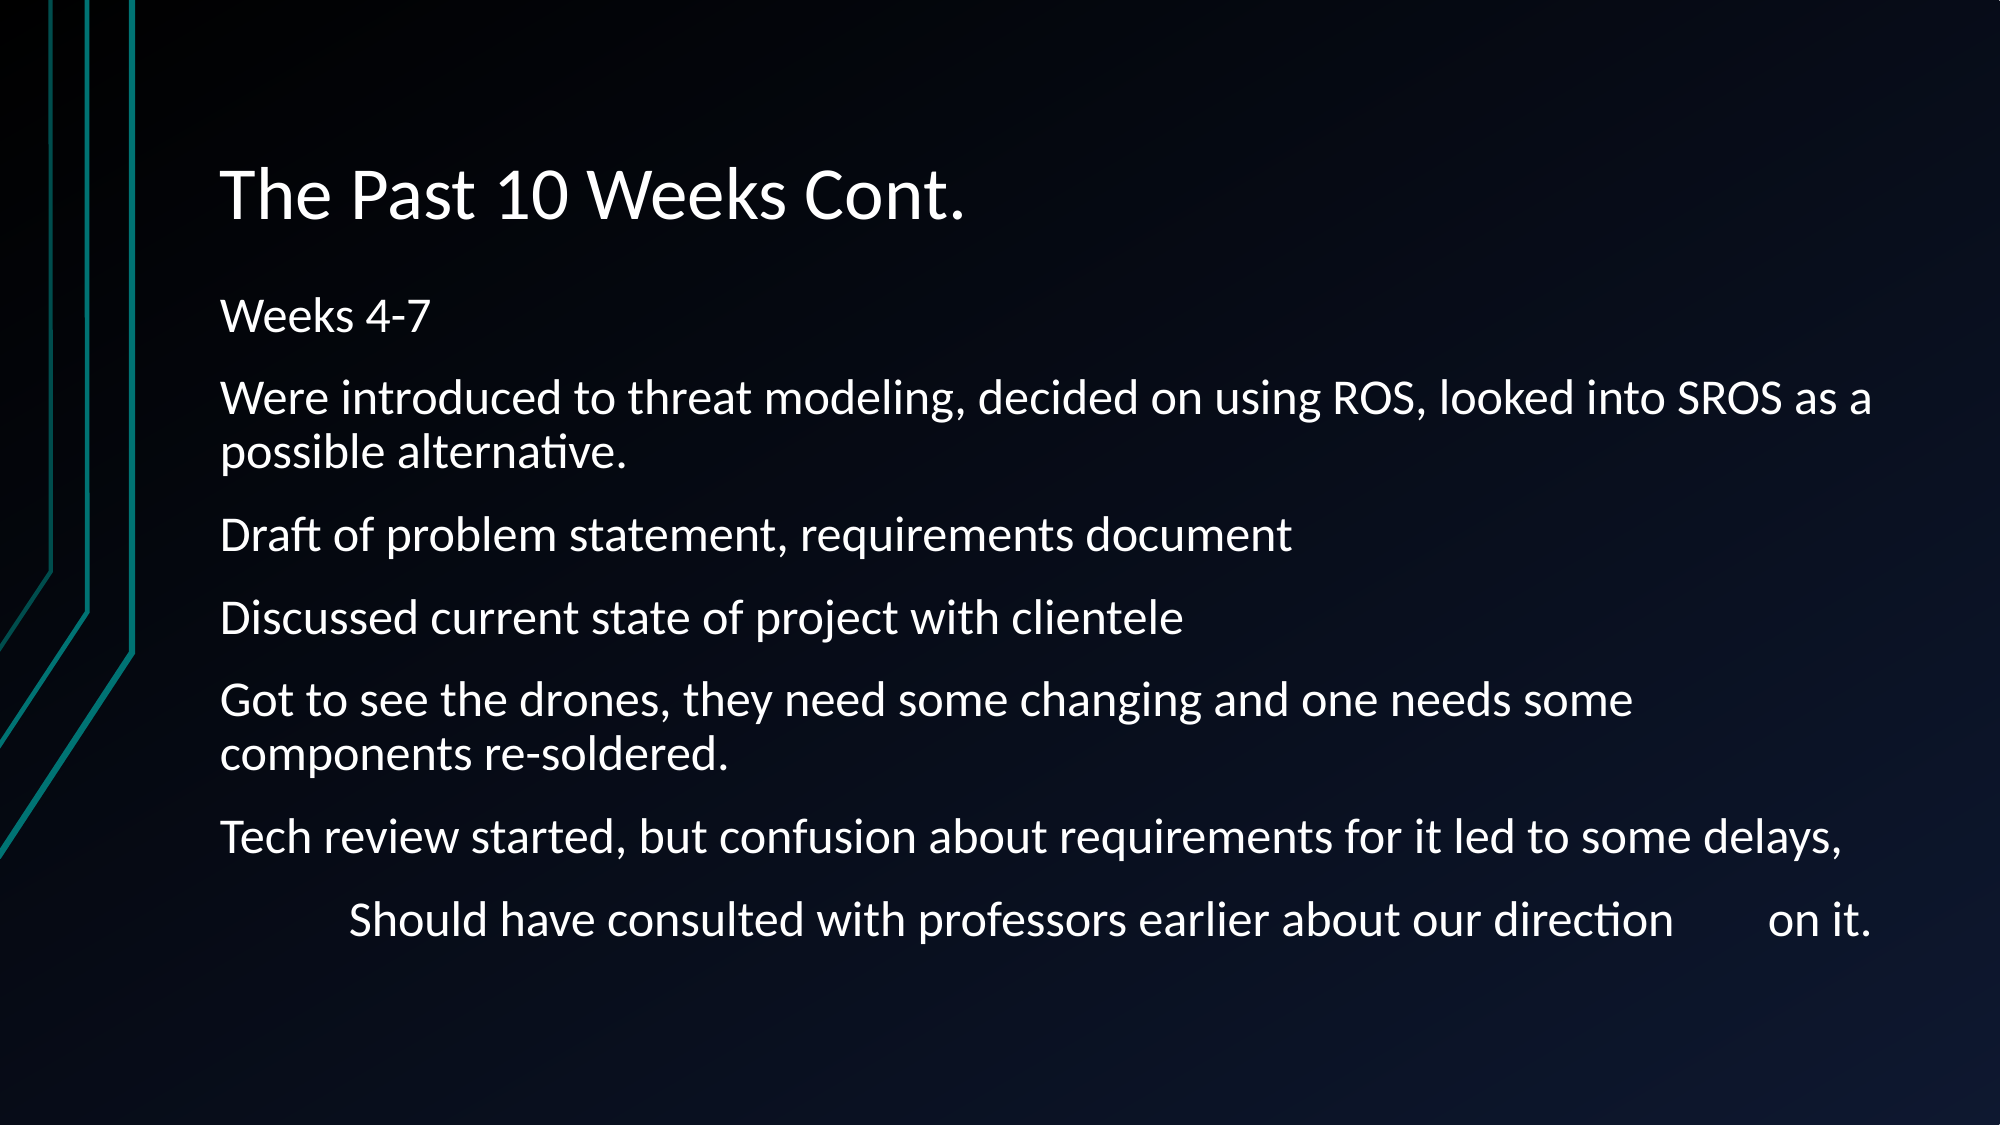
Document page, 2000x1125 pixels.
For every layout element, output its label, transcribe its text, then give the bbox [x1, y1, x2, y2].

list Weeks 4-7 Were introduced to threat modeling, decided on using ROS, looked into SROS as a possible alternative. Draft of problem statement, requirements document Discussed current state of project with clientele Got to see the drones, they need some changing and one needs some components re-soldered. Tech review started, but confusion about requirements for it led to some delays, Should have consulted with professors earlier about our direction on it. [199, 279, 1900, 1012]
title The Past 10 Weeks Cont. [199, 45, 1900, 246]
